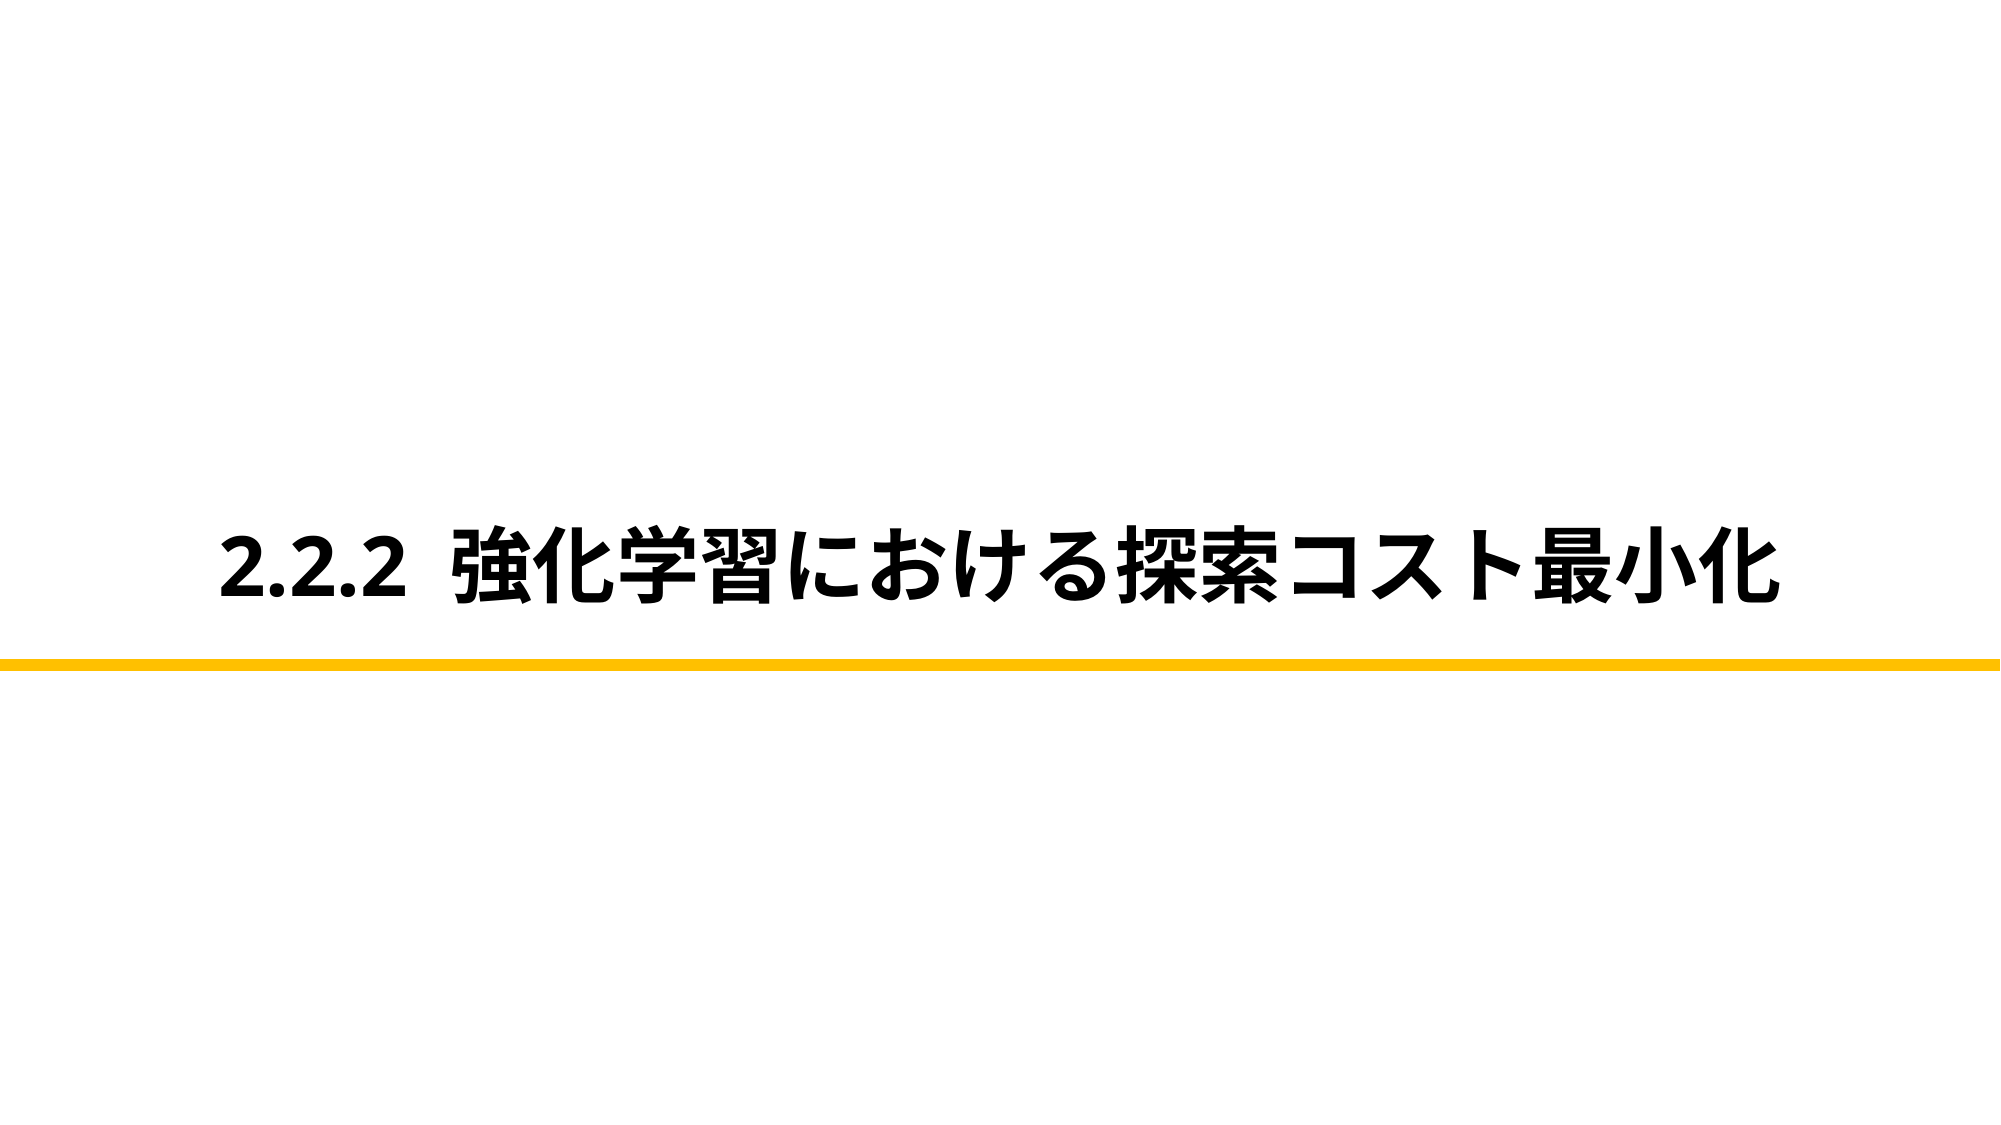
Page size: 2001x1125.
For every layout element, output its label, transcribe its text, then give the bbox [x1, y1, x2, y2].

title 2.2.2 強化学習における探索コスト最小化 [0, 354, 2000, 622]
